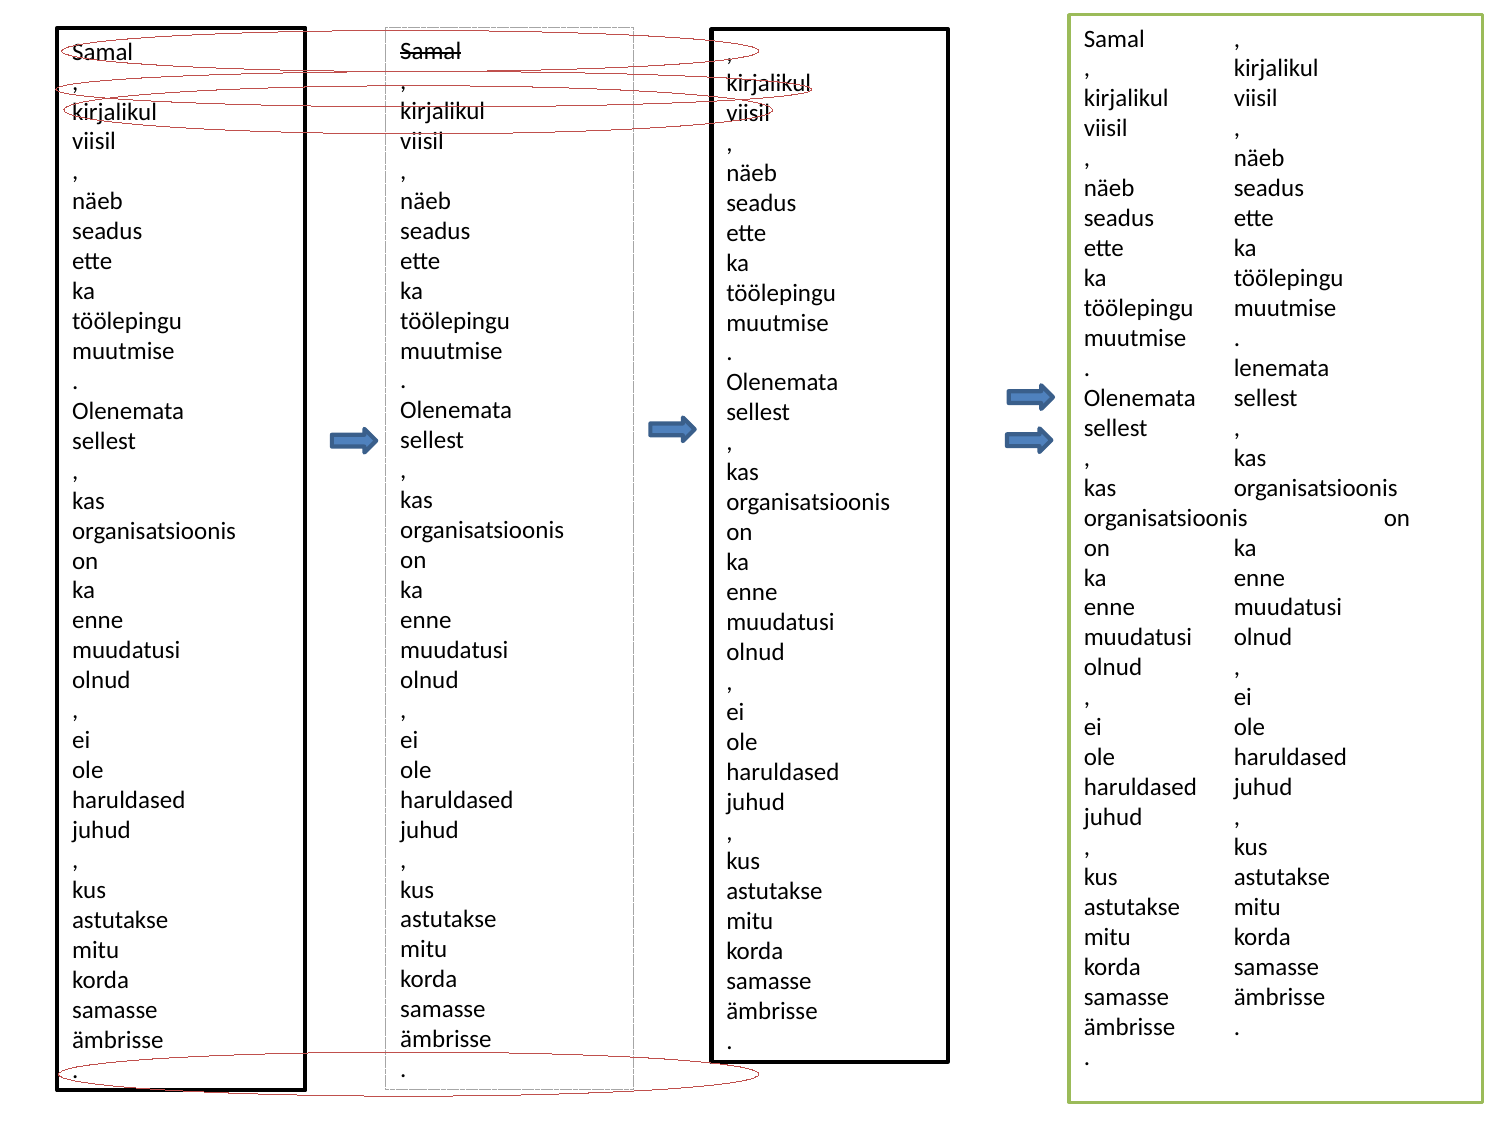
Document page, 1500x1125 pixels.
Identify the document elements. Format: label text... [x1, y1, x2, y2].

text_box [648, 415, 697, 444]
text_box [62, 83, 775, 136]
text_box [60, 28, 761, 71]
text_box , kirjalikul viisil , näeb seadus ette ka töölepingu muutmise . Olenemata sellest , kas organisatsioonis on ka enne muudatusi olnud , ei ole haruldased juhud , kus astutakse mitu korda samasse ämbrisse . [711, 29, 948, 1062]
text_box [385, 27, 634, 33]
text_box Samal , kirjalikul viisil , näeb seadus ette ka töölepingu muutmise . Olenemata sellest , kas organisatsioonis on ka enne muudatusi olnud , ei ole haruldased juhud , kus astutakse mitu korda samasse ämbrisse . [385, 132, 634, 1055]
text_box Samal , kirjalikul viisil , näeb seadus ette ka töölepingu muutmise . Olenemata sellest , kas organisatsioonis on ka enne muudatusi olnud , ei ole haruldased juhud , kus astutakse mitu korda samasse ämbrisse . [57, 94, 306, 1070]
text_box [1004, 426, 1054, 454]
text_box [329, 426, 379, 455]
text_box Samal , kirjalikul viisil , näeb seadus ette ka töölepingu muutmise . Olenemata sellest , kas organisatsioonis on ka enne muudatusi olnud , ei ole haruldased juhud , kus astutakse mitu korda samasse ämbrisse . [57, 27, 306, 85]
text_box [56, 1049, 761, 1099]
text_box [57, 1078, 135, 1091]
text_box [54, 69, 814, 101]
text_box [1006, 383, 1056, 411]
text_box Samal , , kirjalikul kirjalikul viisil viisil , , näeb näeb seadus seadus ette ette ka ka töölepingu töölepingu muutmise muutmise . . lenemata Olenemata sellest sellest , , kas kas organisatsioonis organisatsioonis on on ka ka enne enne muudatusi muudatusi olnud olnud , , ei ei ole ole haruldased haruldased juhud juhud , , kus kus astutakse astutakse mitu mitu korda korda samasse samasse ämbrisse ämbrisse . . [1068, 14, 1483, 1103]
